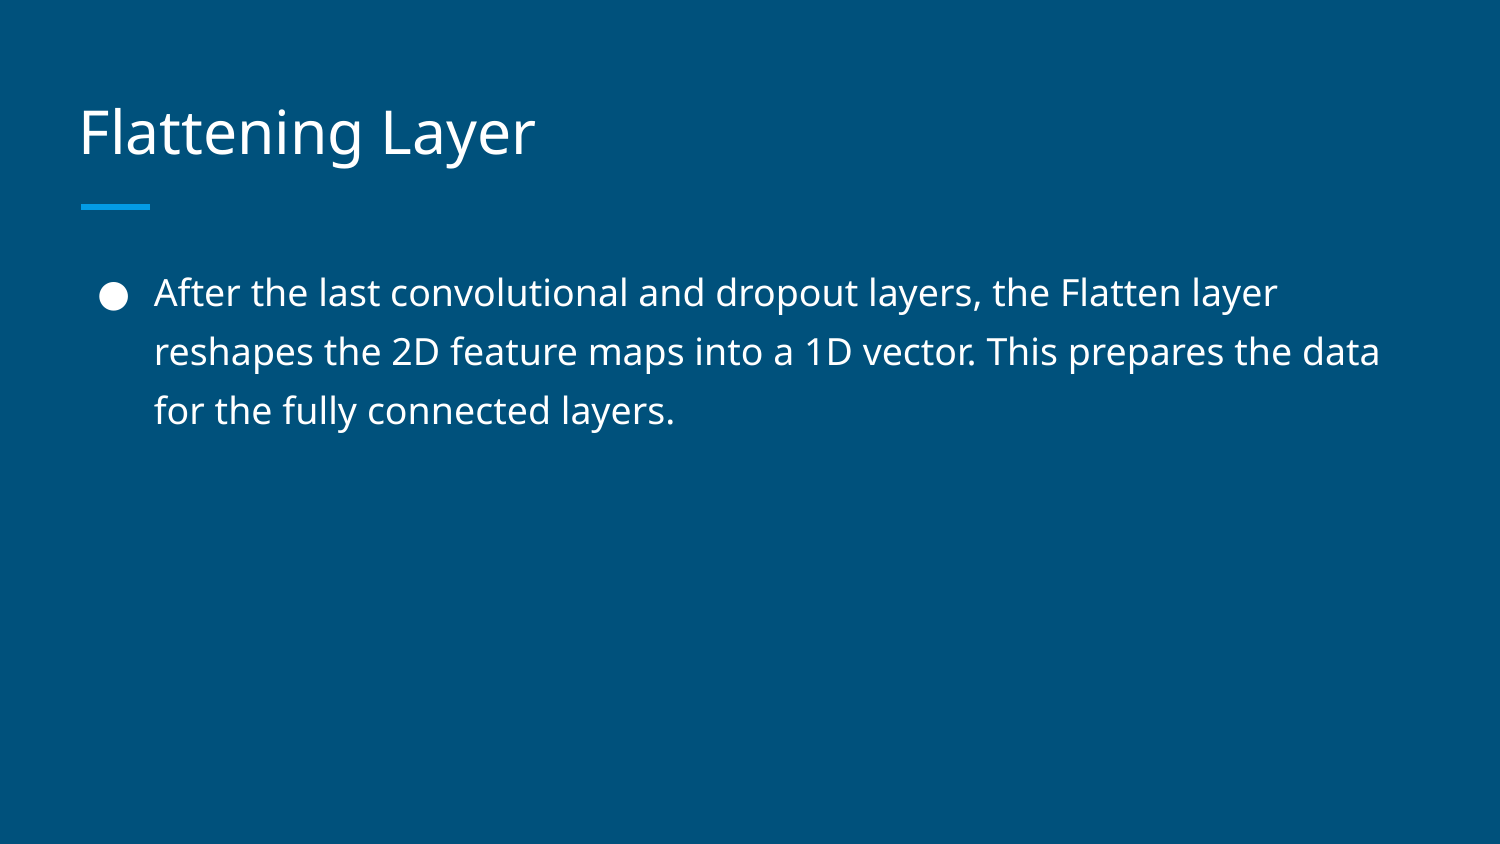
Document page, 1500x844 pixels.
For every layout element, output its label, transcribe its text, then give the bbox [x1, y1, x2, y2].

title Flattening Layer [63, 75, 1437, 188]
list After the last convolutional and dropout layers, the Flatten layer reshapes the 2D feature maps into a 1D vector. This prepares the data for the fully connected layers. [63, 244, 1437, 750]
